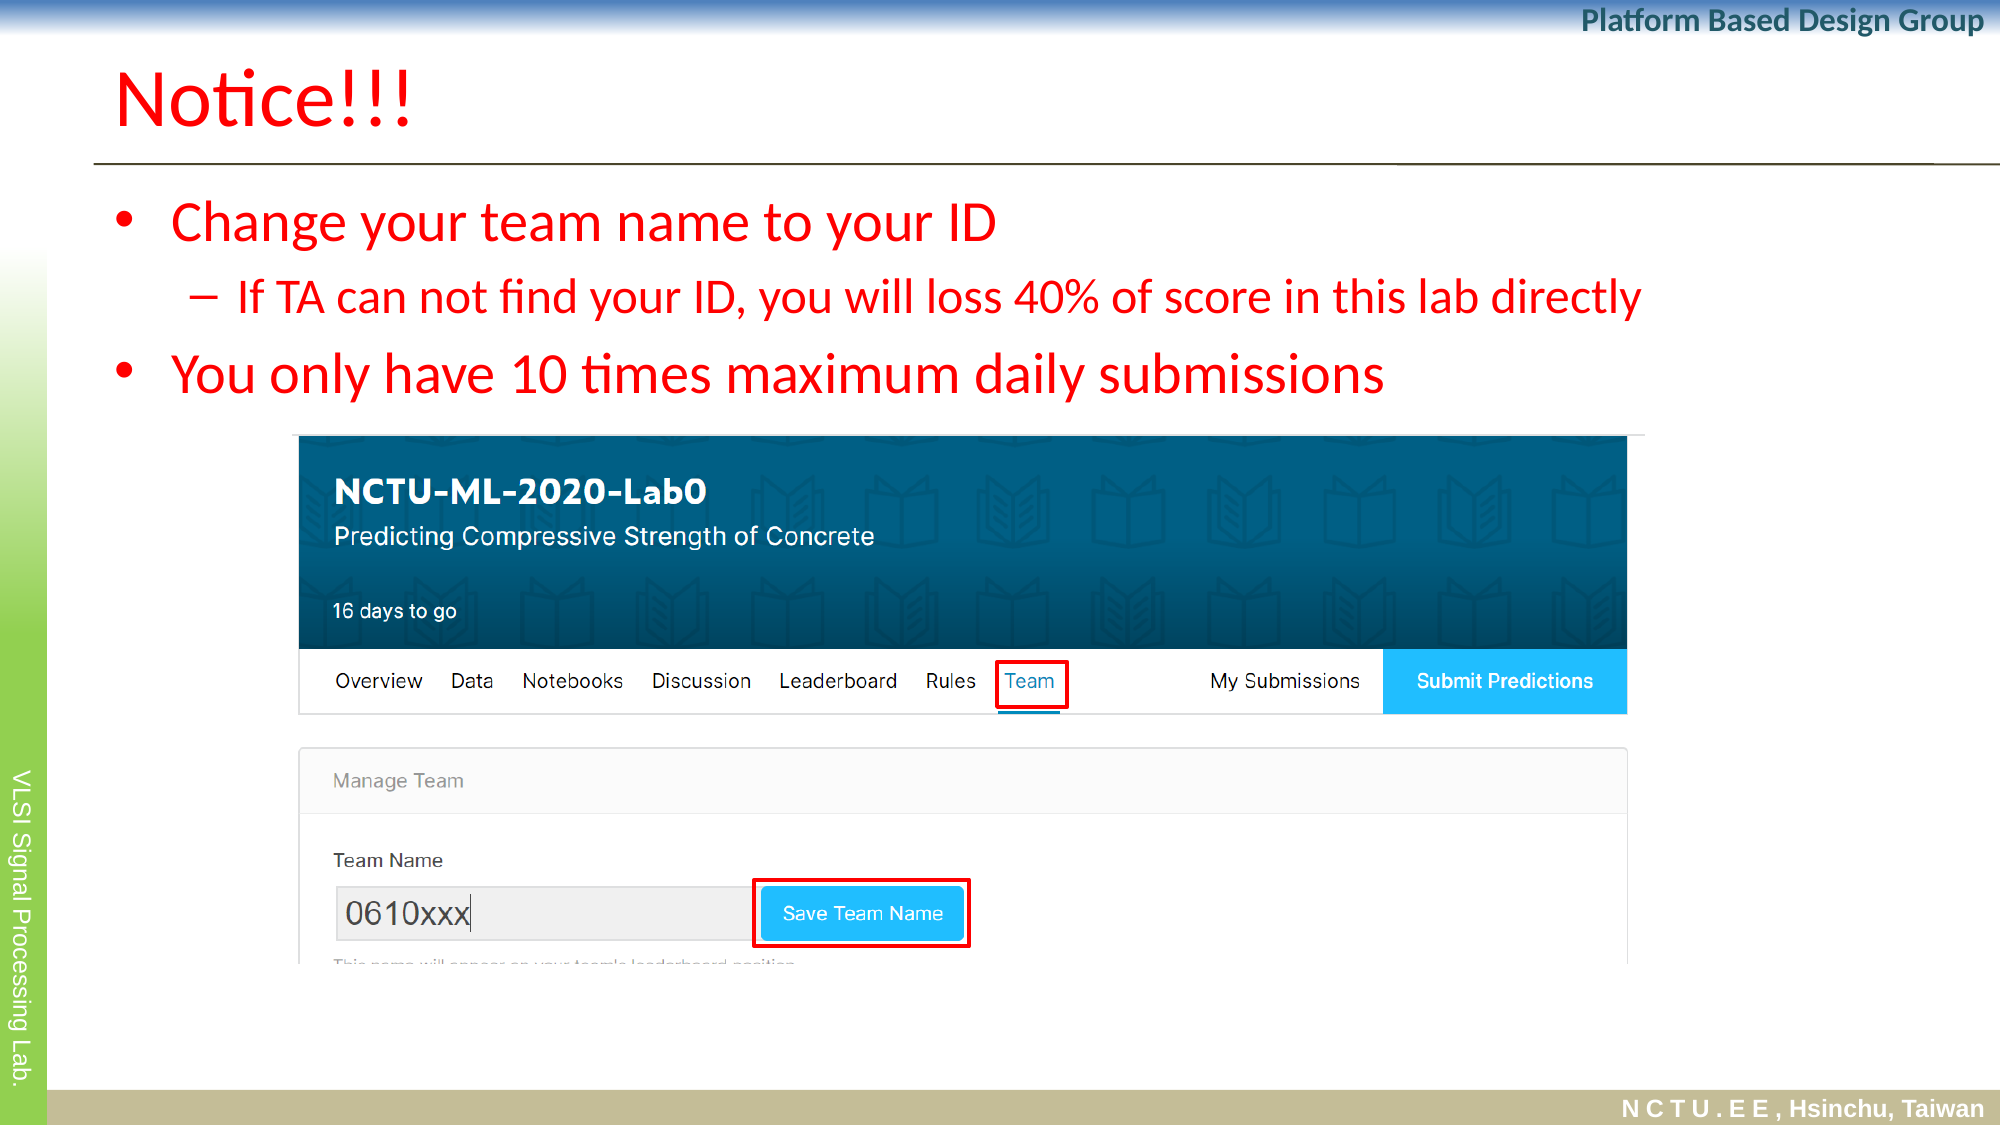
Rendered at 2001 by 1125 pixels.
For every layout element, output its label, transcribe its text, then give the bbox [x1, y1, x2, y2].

title Notice!!! [99, 44, 1901, 141]
list Change your team name to your ID If TA can not find your ID, you will loss 40% of score in this lab directly You only have 10 times maximum daily submissions [99, 175, 1901, 1006]
picture [292, 425, 1646, 964]
